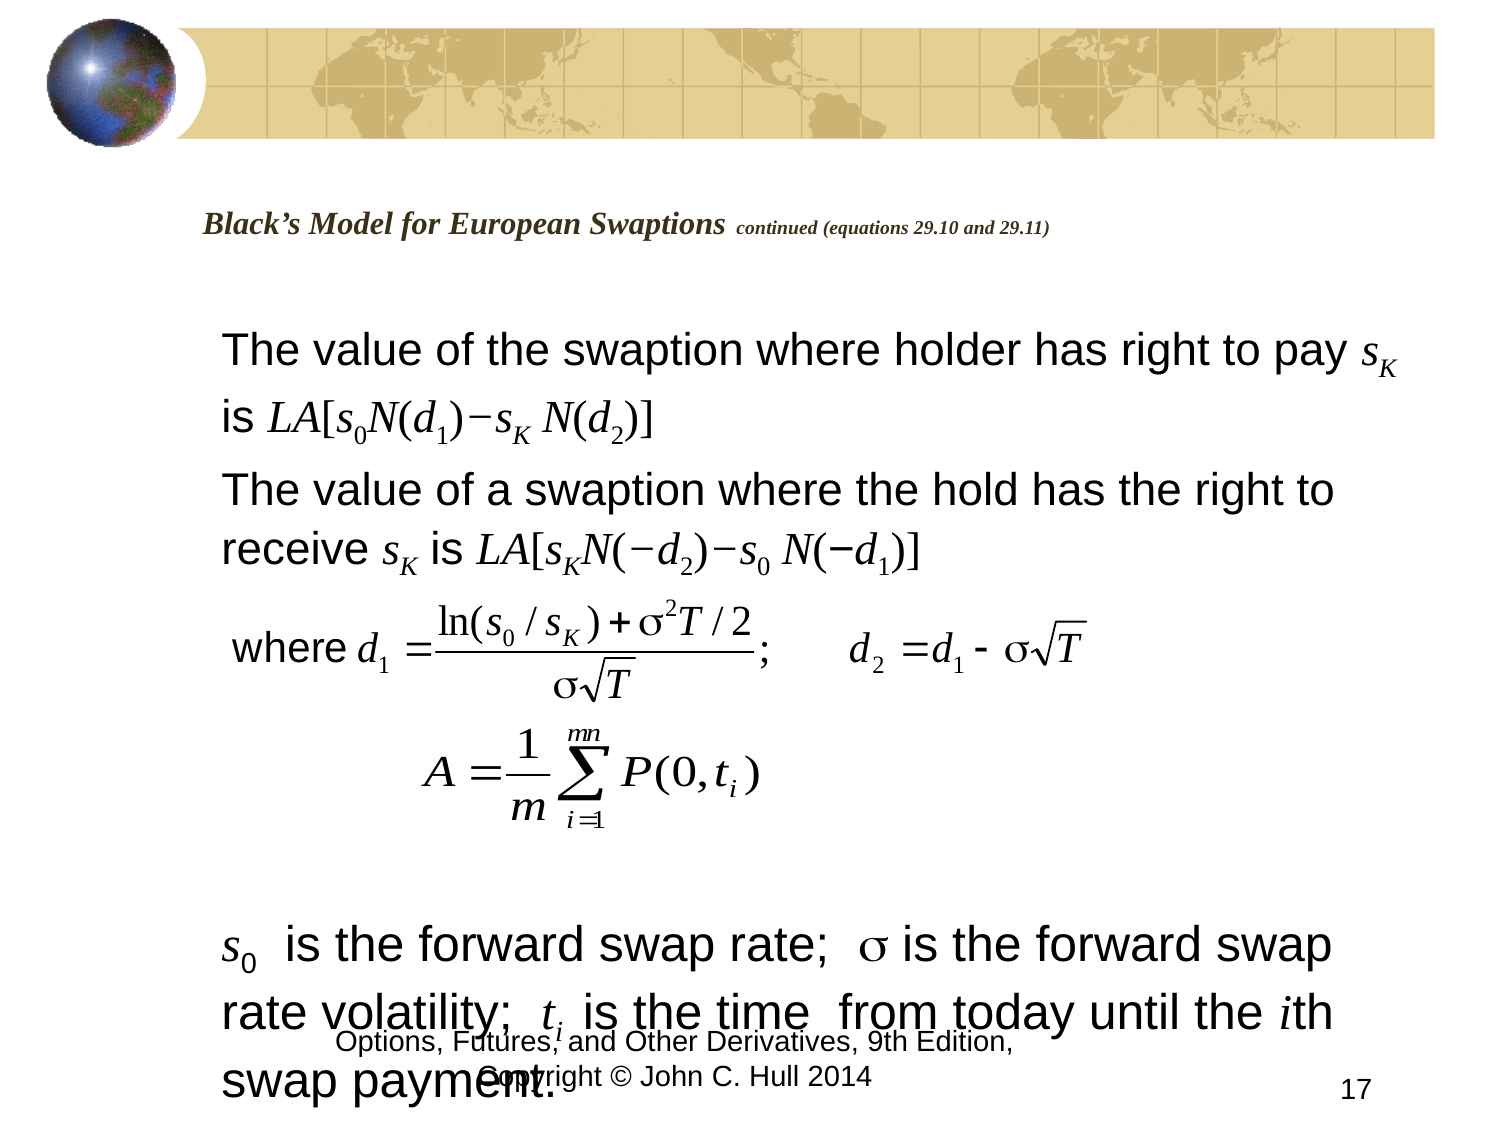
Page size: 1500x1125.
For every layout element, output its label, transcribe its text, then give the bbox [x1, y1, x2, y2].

title Black’s Model for European Swaptions continued (equations 29.10 and 29.11) [187, 187, 1425, 250]
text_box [224, 587, 1096, 713]
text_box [412, 722, 771, 838]
picture [42, 14, 190, 151]
list The value of the swaption where holder has right to pay sK is LA[s0N(d1)−sK N(d2)] The value of a swaption where the hold has the right to receive sK is LA[sKN(−d2)−s0 N(−d1)] s0 is the forward swap rate; s is the forward swap rate volatility; ti is the time from today until the ith swap payment. [150, 299, 1425, 986]
slide_number 17 [1074, 1037, 1388, 1113]
footer Options, Futures, and Other Derivatives, 9th Edition, Copyright © John C. Hull 2014 [262, 1024, 1088, 1101]
